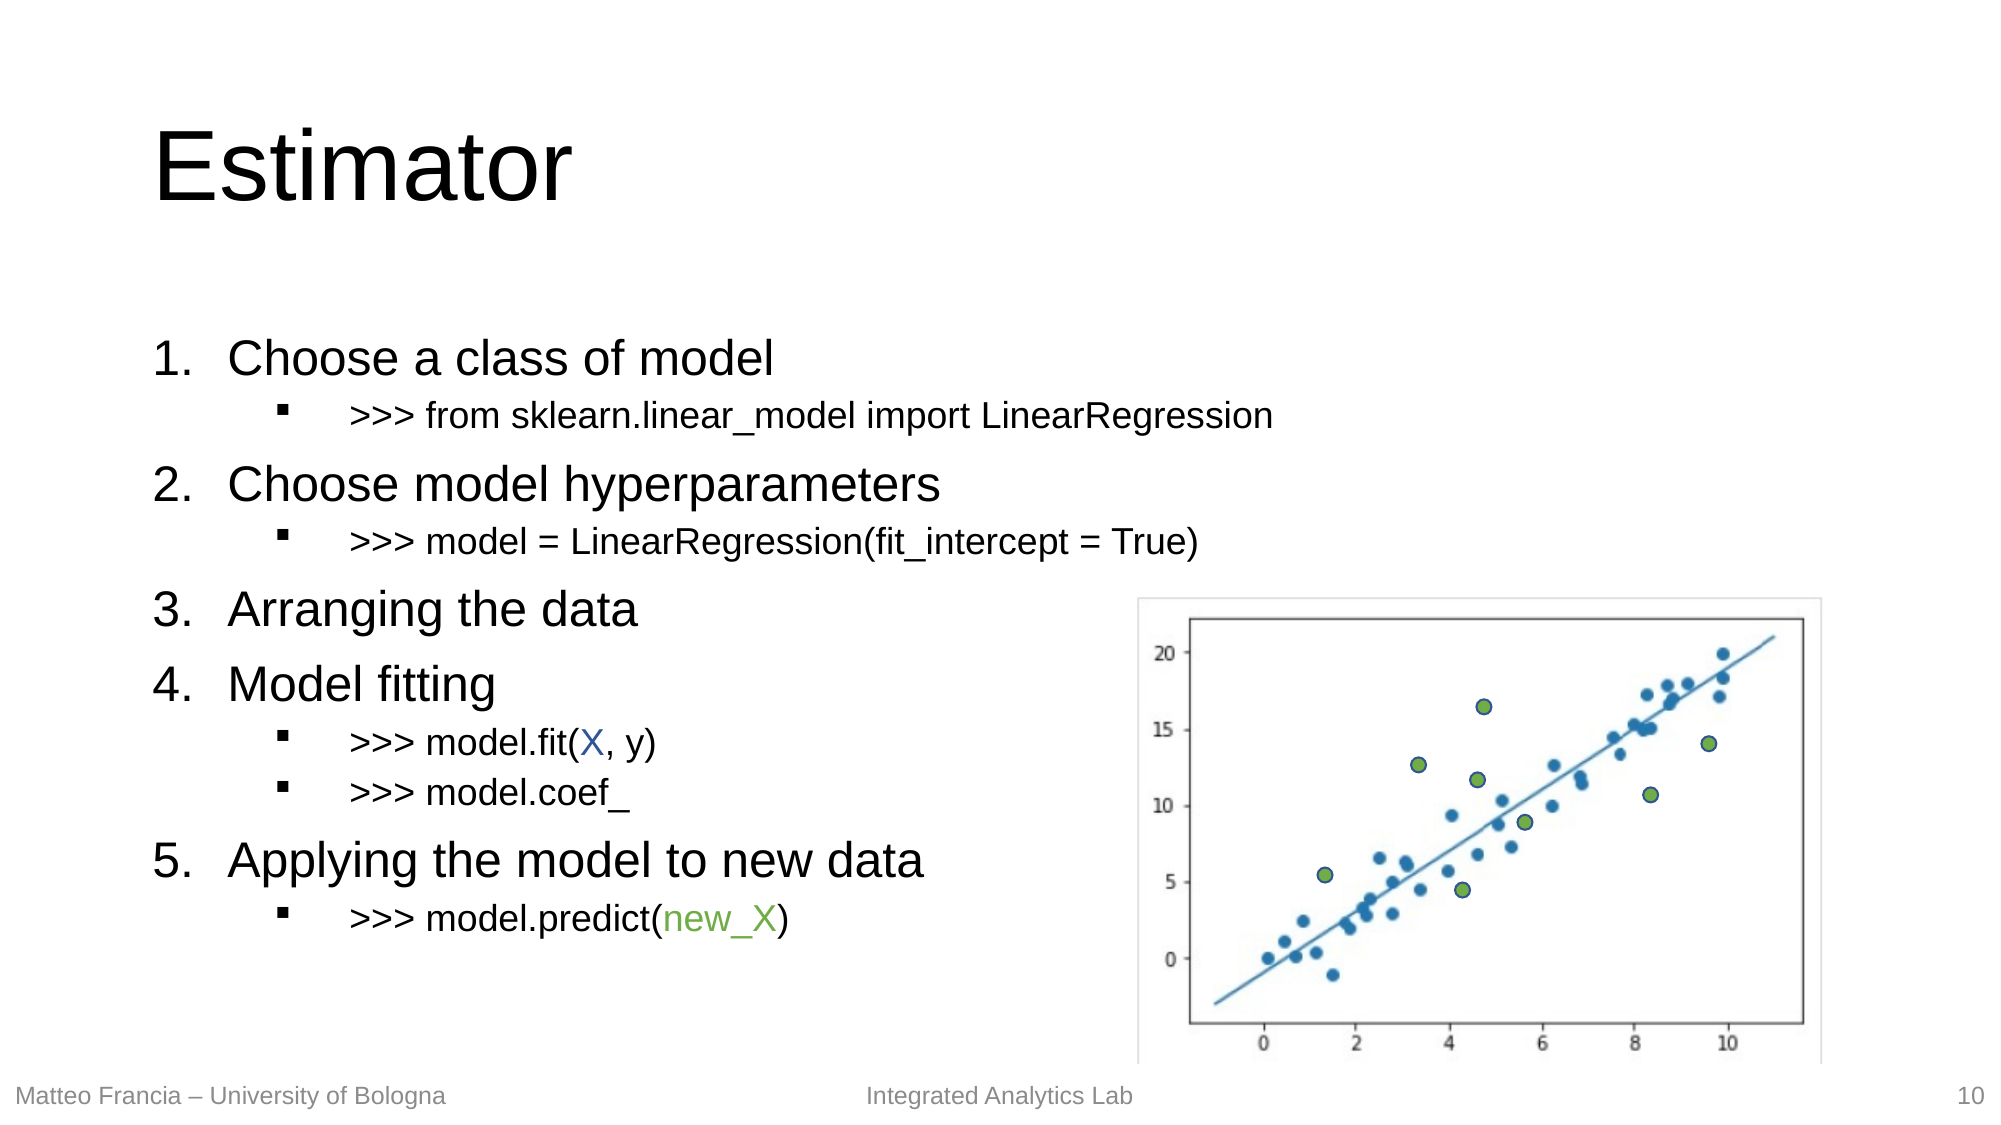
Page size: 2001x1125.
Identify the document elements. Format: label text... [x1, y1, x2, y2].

footer Matteo Francia – University of Bologna [0, 1065, 466, 1125]
title Estimator [137, 59, 1863, 278]
list Choose a class of model >>> from sklearn.linear_model import LinearRegression Choose model hyperparameters >>> model = LinearRegression(fit_intercept = True) Arranging the data Model fitting >>> model.fit(X, y) >>> model.coef_ Applying the model to new data >>> model.predict(new_X) [137, 278, 1863, 993]
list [1136, 596, 1832, 1064]
slide_number 10 [1550, 1065, 2000, 1125]
